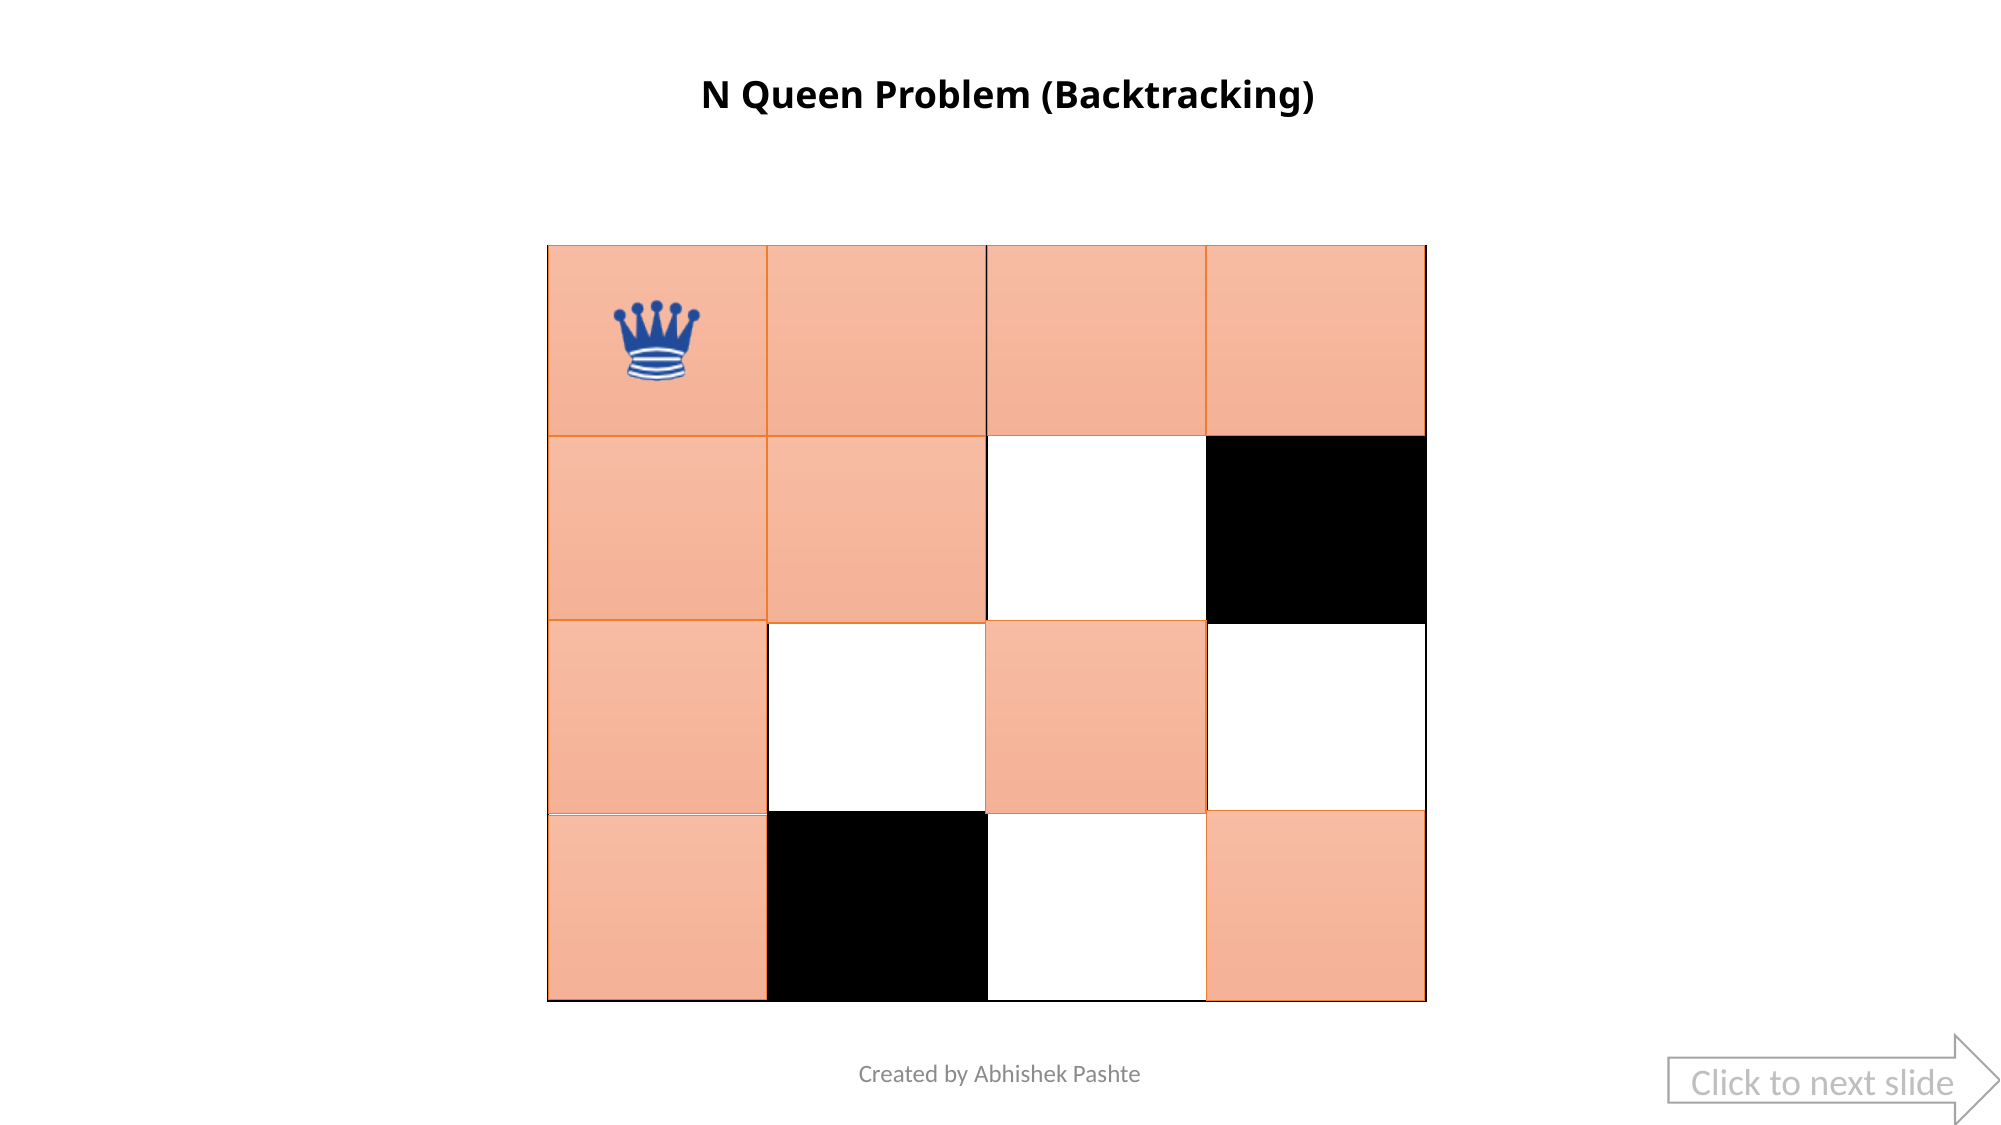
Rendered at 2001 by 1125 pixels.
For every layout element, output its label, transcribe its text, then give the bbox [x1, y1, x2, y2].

table_cell [769, 624, 985, 811]
text_box [548, 245, 766, 436]
table_cell [1208, 436, 1425, 622]
text_box [766, 435, 986, 624]
footer Created by Abhishek Pashte [662, 1042, 1338, 1103]
text_box Click to next slide [1667, 1032, 2000, 1125]
text_box [766, 245, 986, 435]
text_box N Queen Problem (Backtracking) [685, 63, 1378, 124]
text_box [985, 620, 1207, 814]
text_box [987, 245, 1206, 436]
picture [607, 290, 708, 391]
text_box [548, 620, 767, 814]
text_box [548, 815, 767, 1000]
table_cell [988, 814, 1206, 1000]
text_box [1206, 810, 1425, 1001]
text_box [548, 436, 766, 620]
table_cell [988, 436, 1206, 620]
table_cell [769, 813, 986, 1000]
table_cell [1208, 624, 1425, 810]
text_box [1206, 245, 1425, 436]
